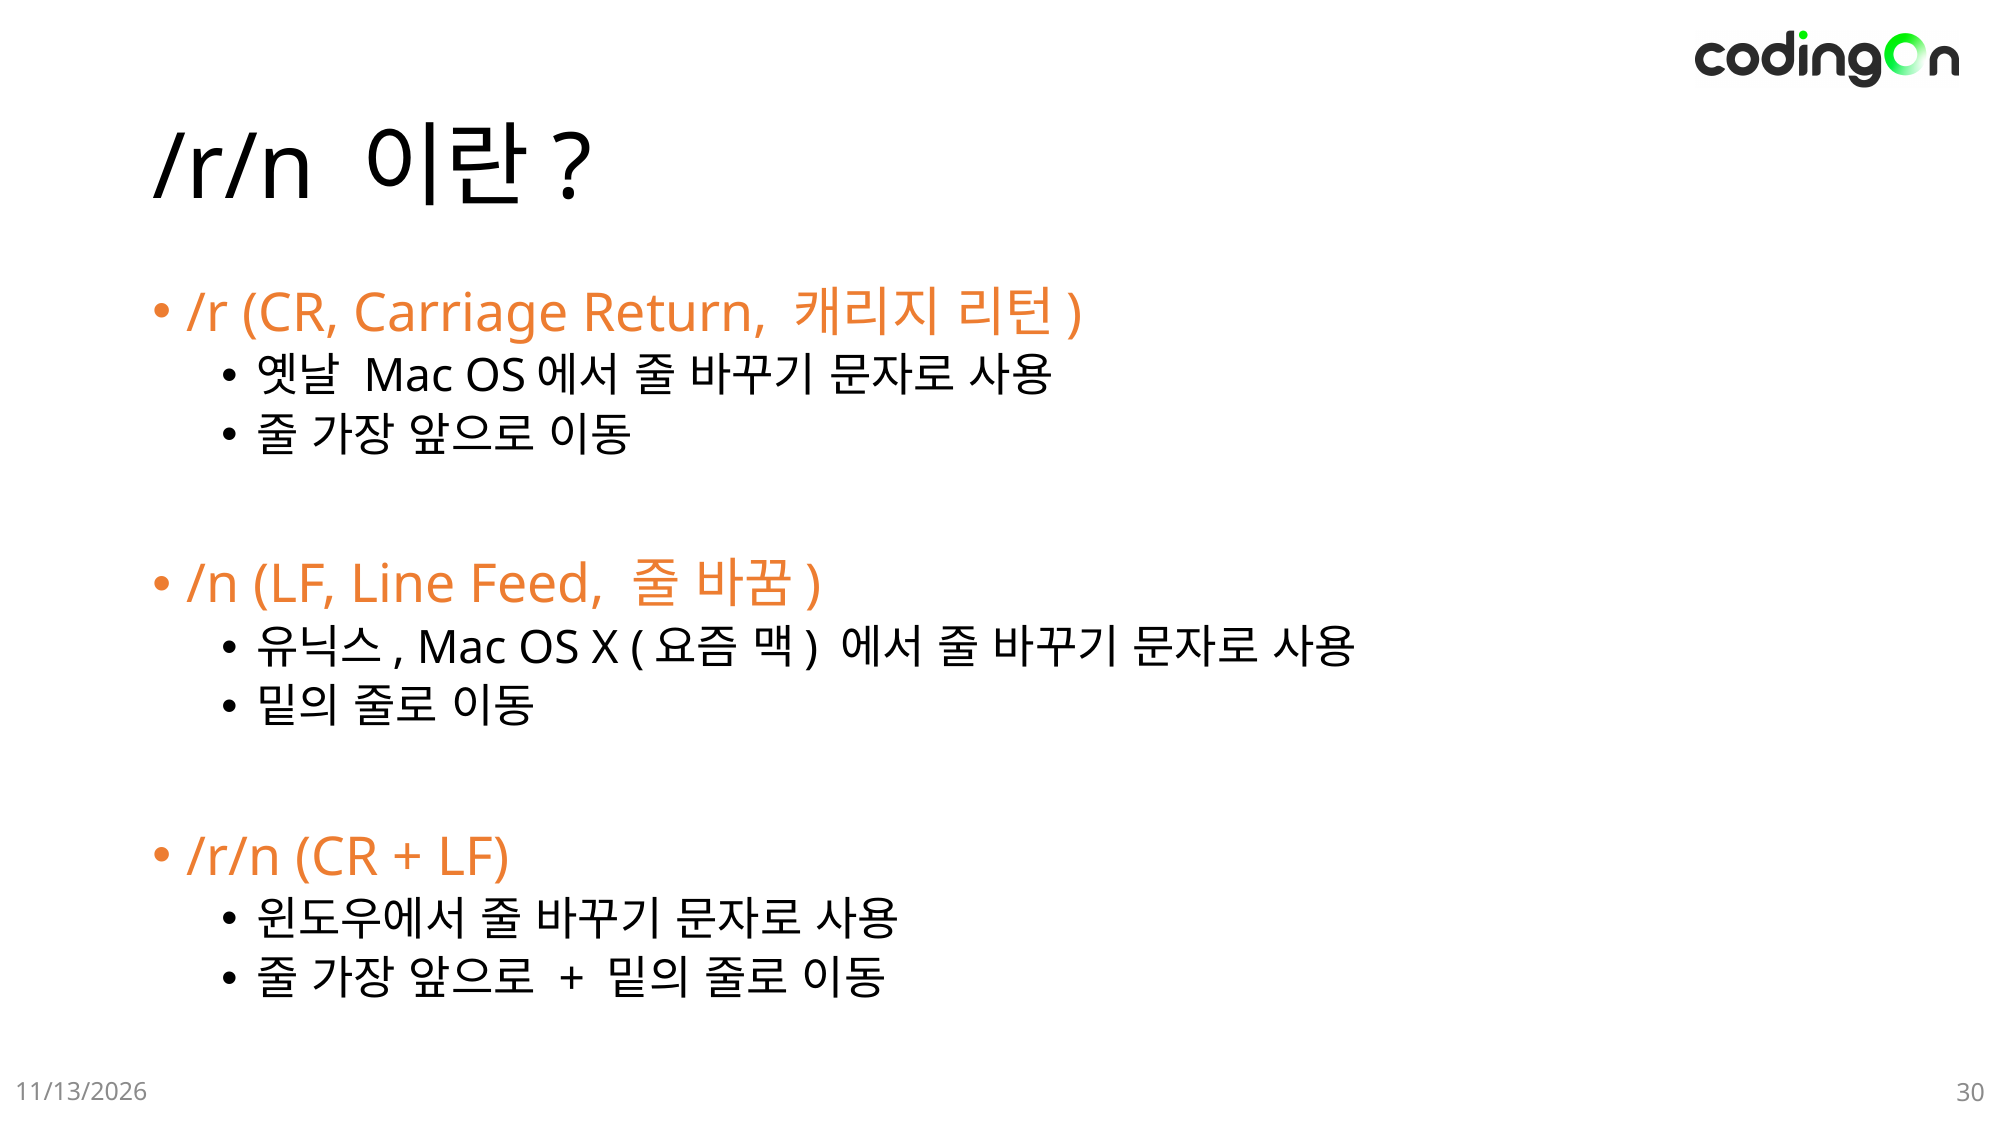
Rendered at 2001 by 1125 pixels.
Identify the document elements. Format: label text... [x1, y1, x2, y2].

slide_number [0, 1062, 450, 1123]
list /r (CR, Carriage Return, 캐리지 리턴) 옛날 Mac OS에서 줄 바꾸기 문자로 사용 줄 가장 앞으로 이동 /n (LF, Line Feed, 줄 바꿈) 유닉스, Mac OS X (요즘 맥) 에서 줄 바꾸기 문자로 사용 밑의 줄로 이동 /r/n (CR + LF) 윈도우에서 줄 바꾸기 문자로 사용 줄 가장 앞으로 + 밑의 줄로 이동 [137, 277, 1863, 1020]
picture [1695, 30, 1959, 88]
slide_number 30 [1550, 1063, 2000, 1124]
title /r/n 이란? [137, 59, 1863, 277]
